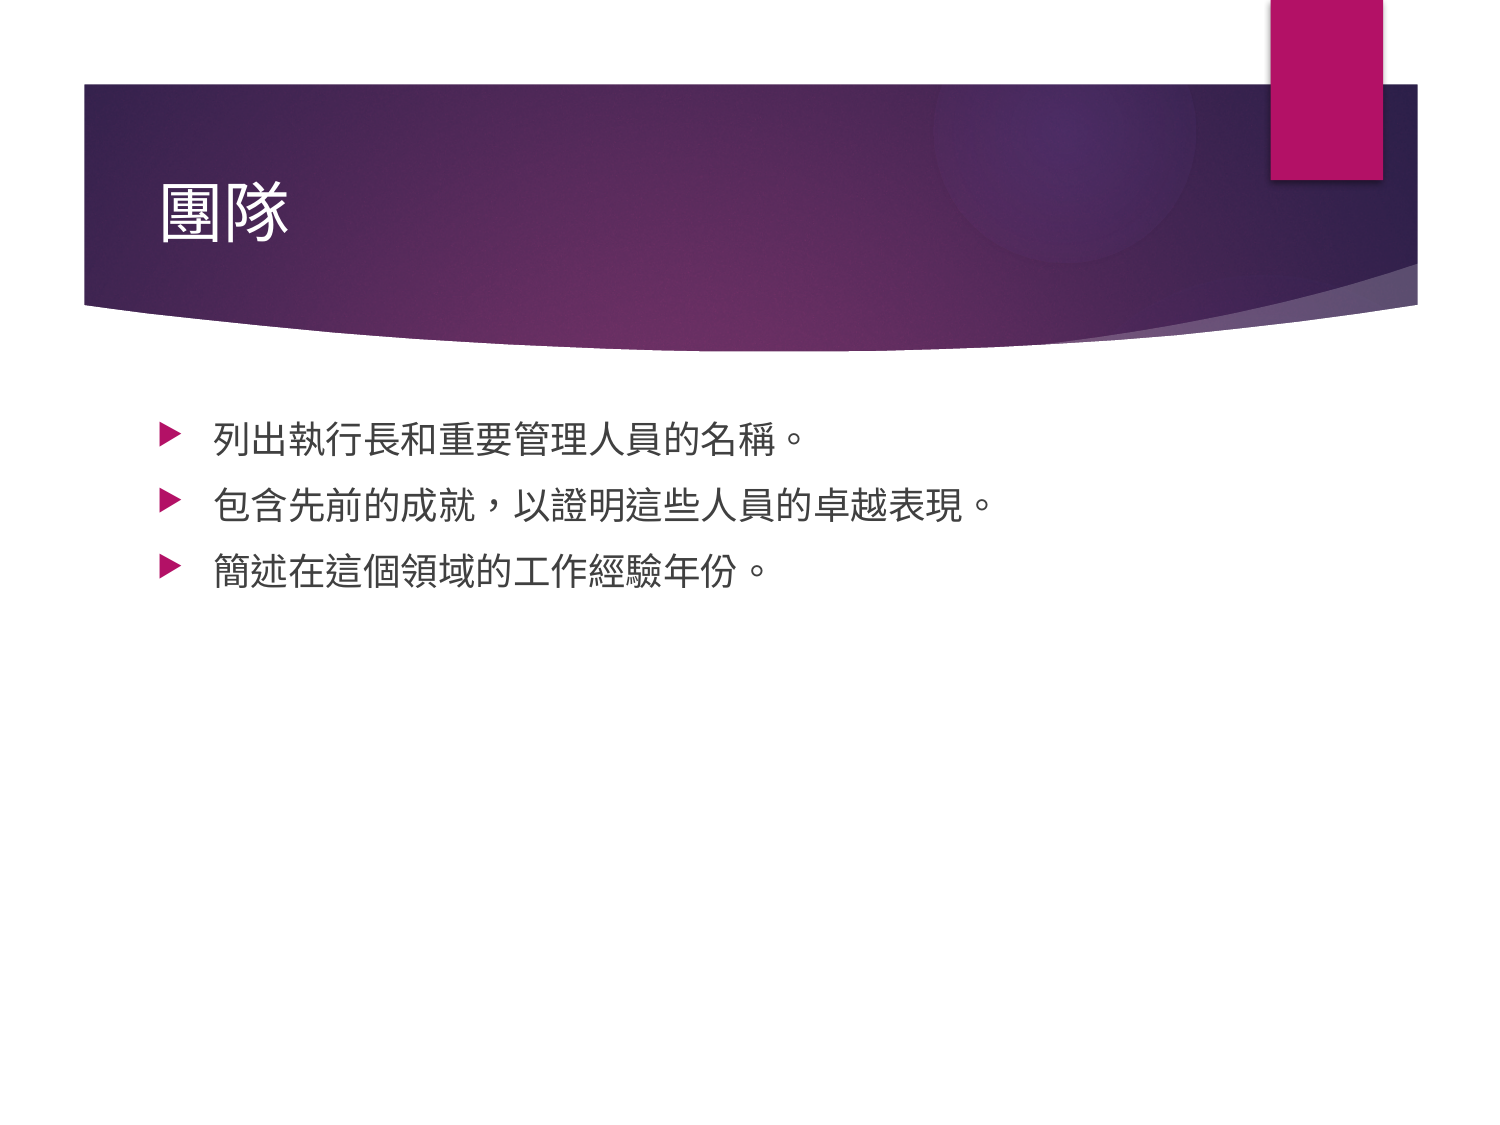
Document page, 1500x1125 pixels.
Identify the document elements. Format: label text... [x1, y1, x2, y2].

title 團隊 [142, 152, 1183, 269]
list 列出執行長和重要管理人員的名稱。 包含先前的成就，以證明這些人員的卓越表現。 簡述在這個領域的工作經驗年份。 [141, 408, 1183, 988]
